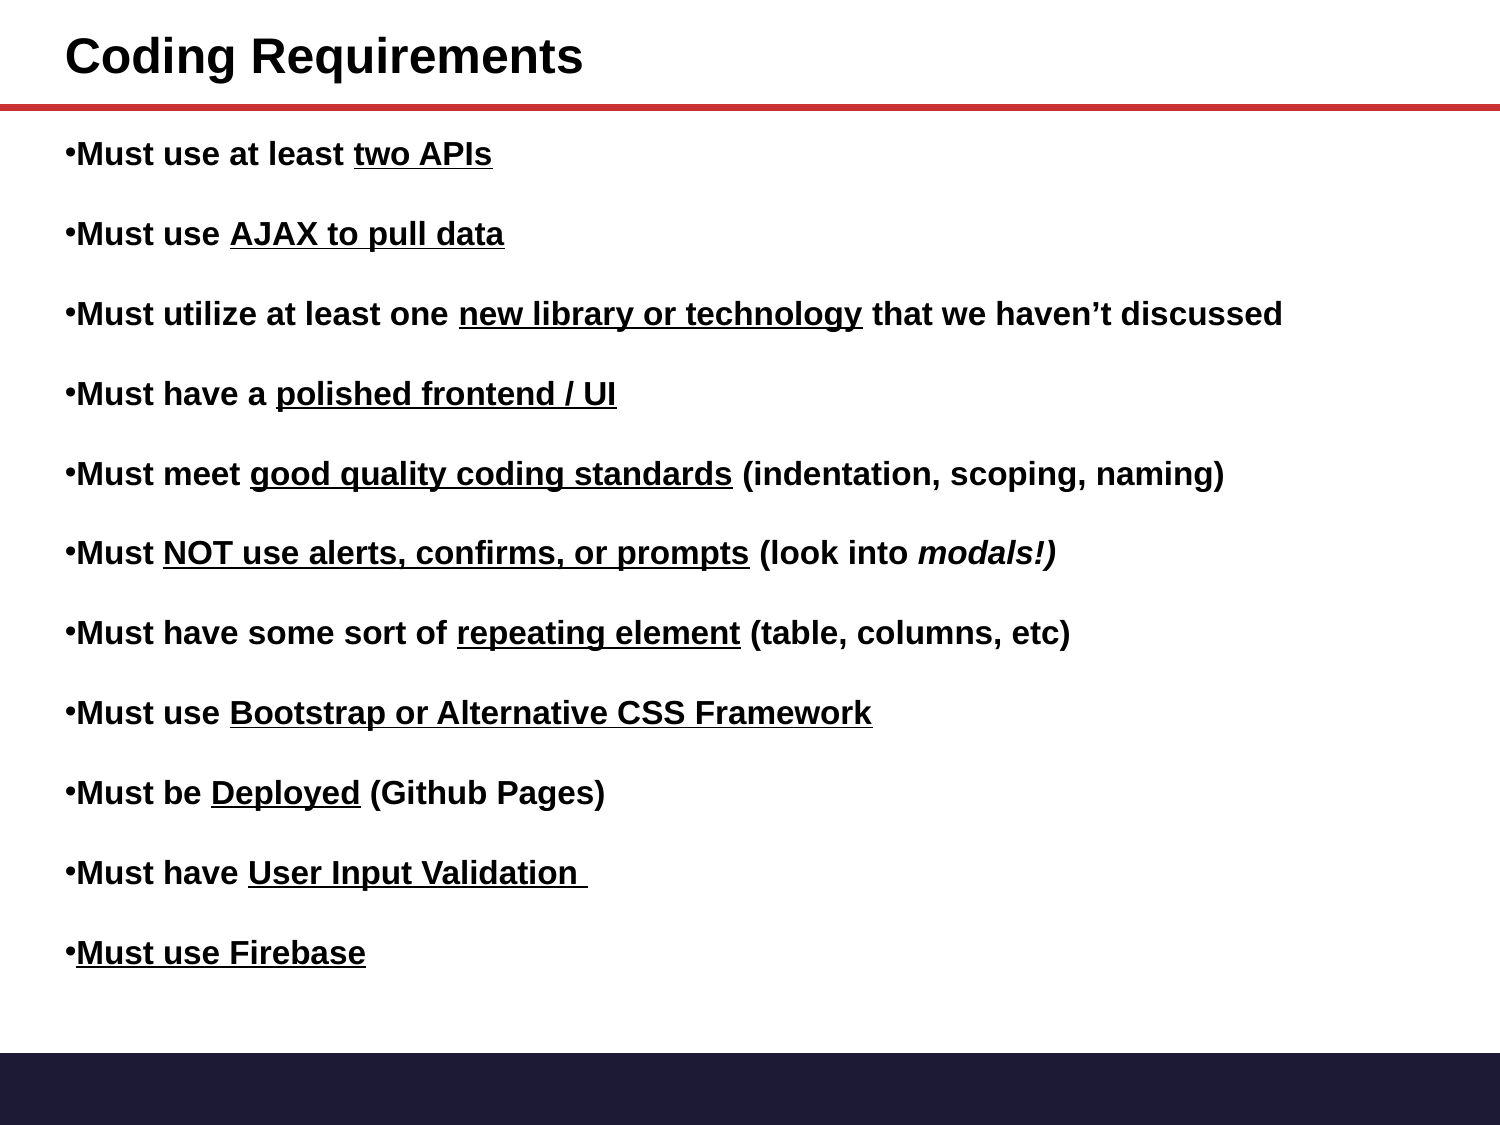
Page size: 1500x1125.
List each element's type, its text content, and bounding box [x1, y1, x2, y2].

text_box Coding Requirements [50, 16, 1163, 91]
text_box Must use at least two APIs Must use AJAX to pull data Must utilize at least one new library or technology that we haven’t discussed Must have a polished frontend / UI Must meet good quality coding standards (indentation, scoping, naming) Must NOT use alerts, confirms, or prompts (look into modals!) Must have some sort of repeating element (table, columns, etc) Must use Bootstrap or Alternative CSS Framework Must be Deployed (Github Pages) Must have User Input Validation Must use Firebase [49, 125, 1482, 1040]
